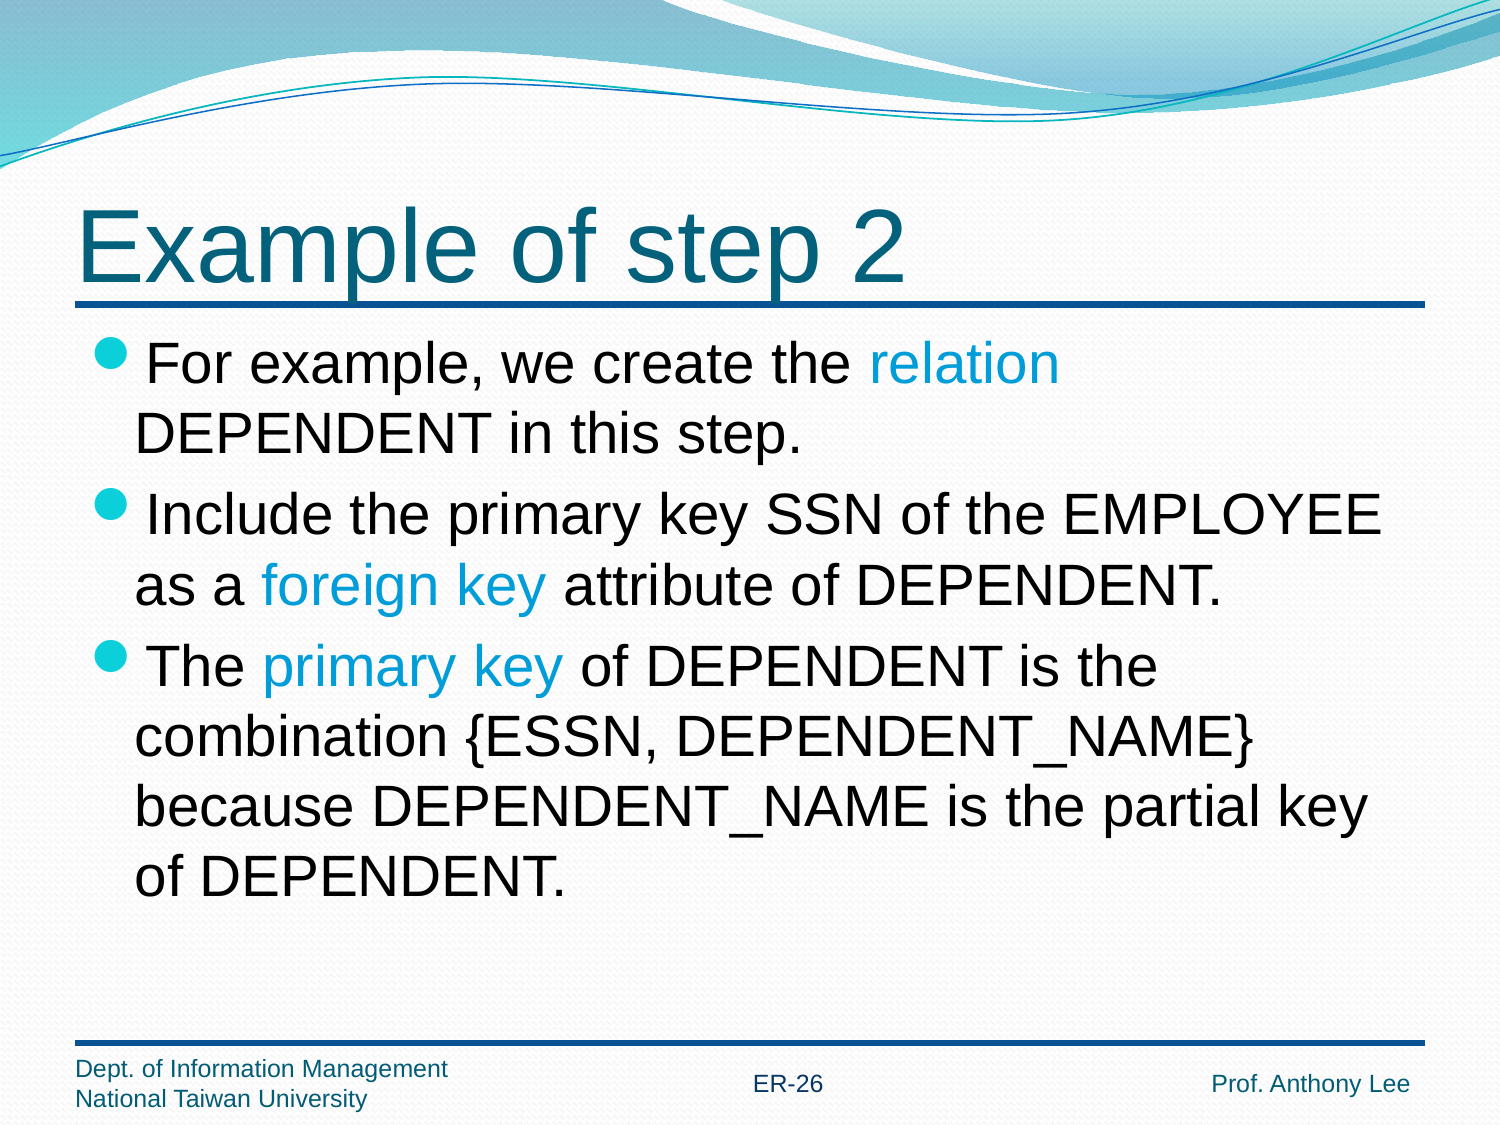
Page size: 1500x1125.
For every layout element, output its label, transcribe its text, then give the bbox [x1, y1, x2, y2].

title Example of step 2 [74, 115, 1426, 304]
list For example, we create the relation DEPENDENT in this step. Include the primary key SSN of the EMPLOYEE as a foreign key attribute of DEPENDENT. The primary key of DEPENDENT is the combination {ESSN, DEPENDENT_NAME} because DEPENDENT_NAME is the partial key of DEPENDENT. [74, 317, 1426, 1038]
